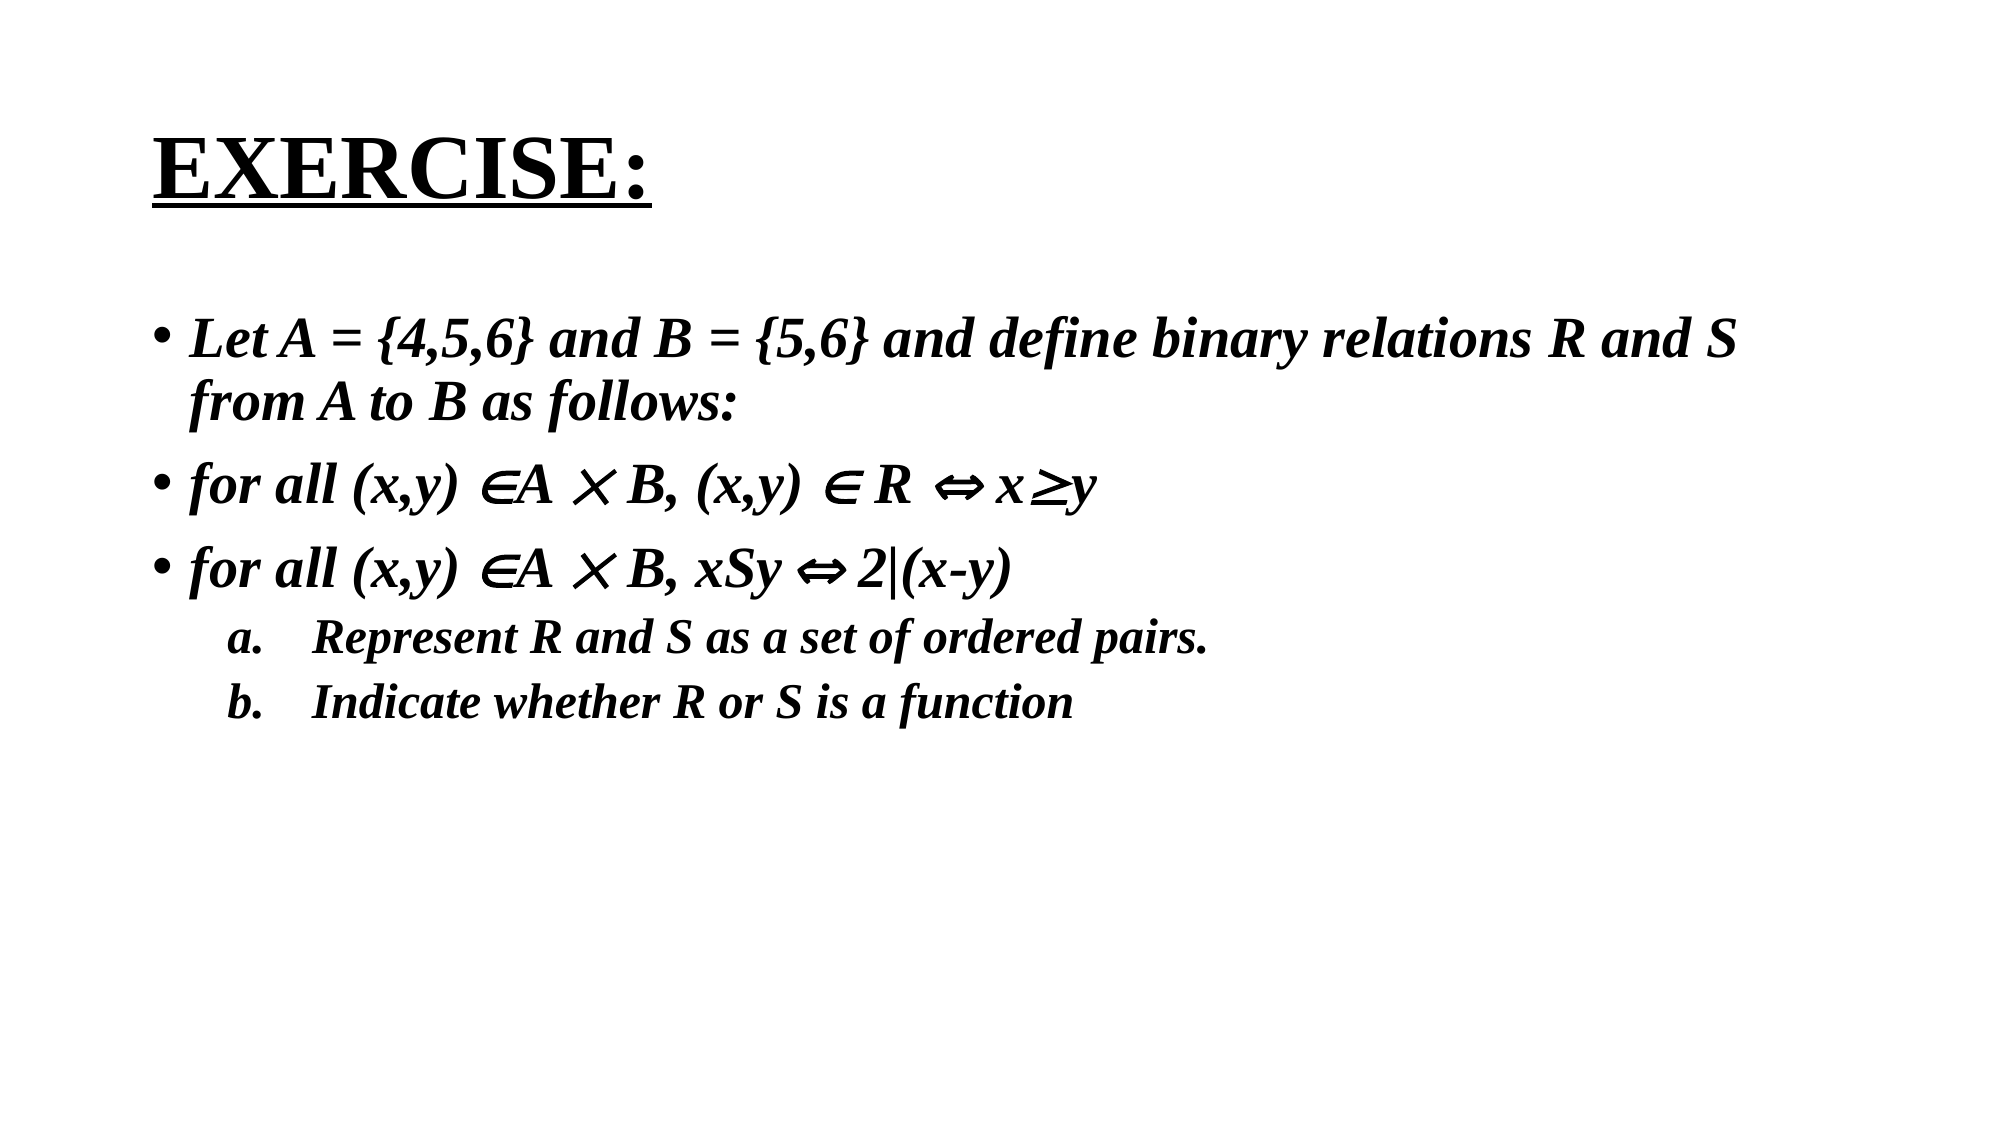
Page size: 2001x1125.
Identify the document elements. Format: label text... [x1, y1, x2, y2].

title EXERCISE: [137, 59, 1863, 278]
list Let A = {4,5,6} and B = {5,6} and define binary relations R and S from A to B as follows: for all (x,y) ÎA ´ B, (x,y) Î R Û x³y for all (x,y) ÎA ´ B, xSy Û 2|(x-y) Represent R and S as a set of ordered pairs. Indicate whether R or S is a function [137, 299, 1863, 1014]
